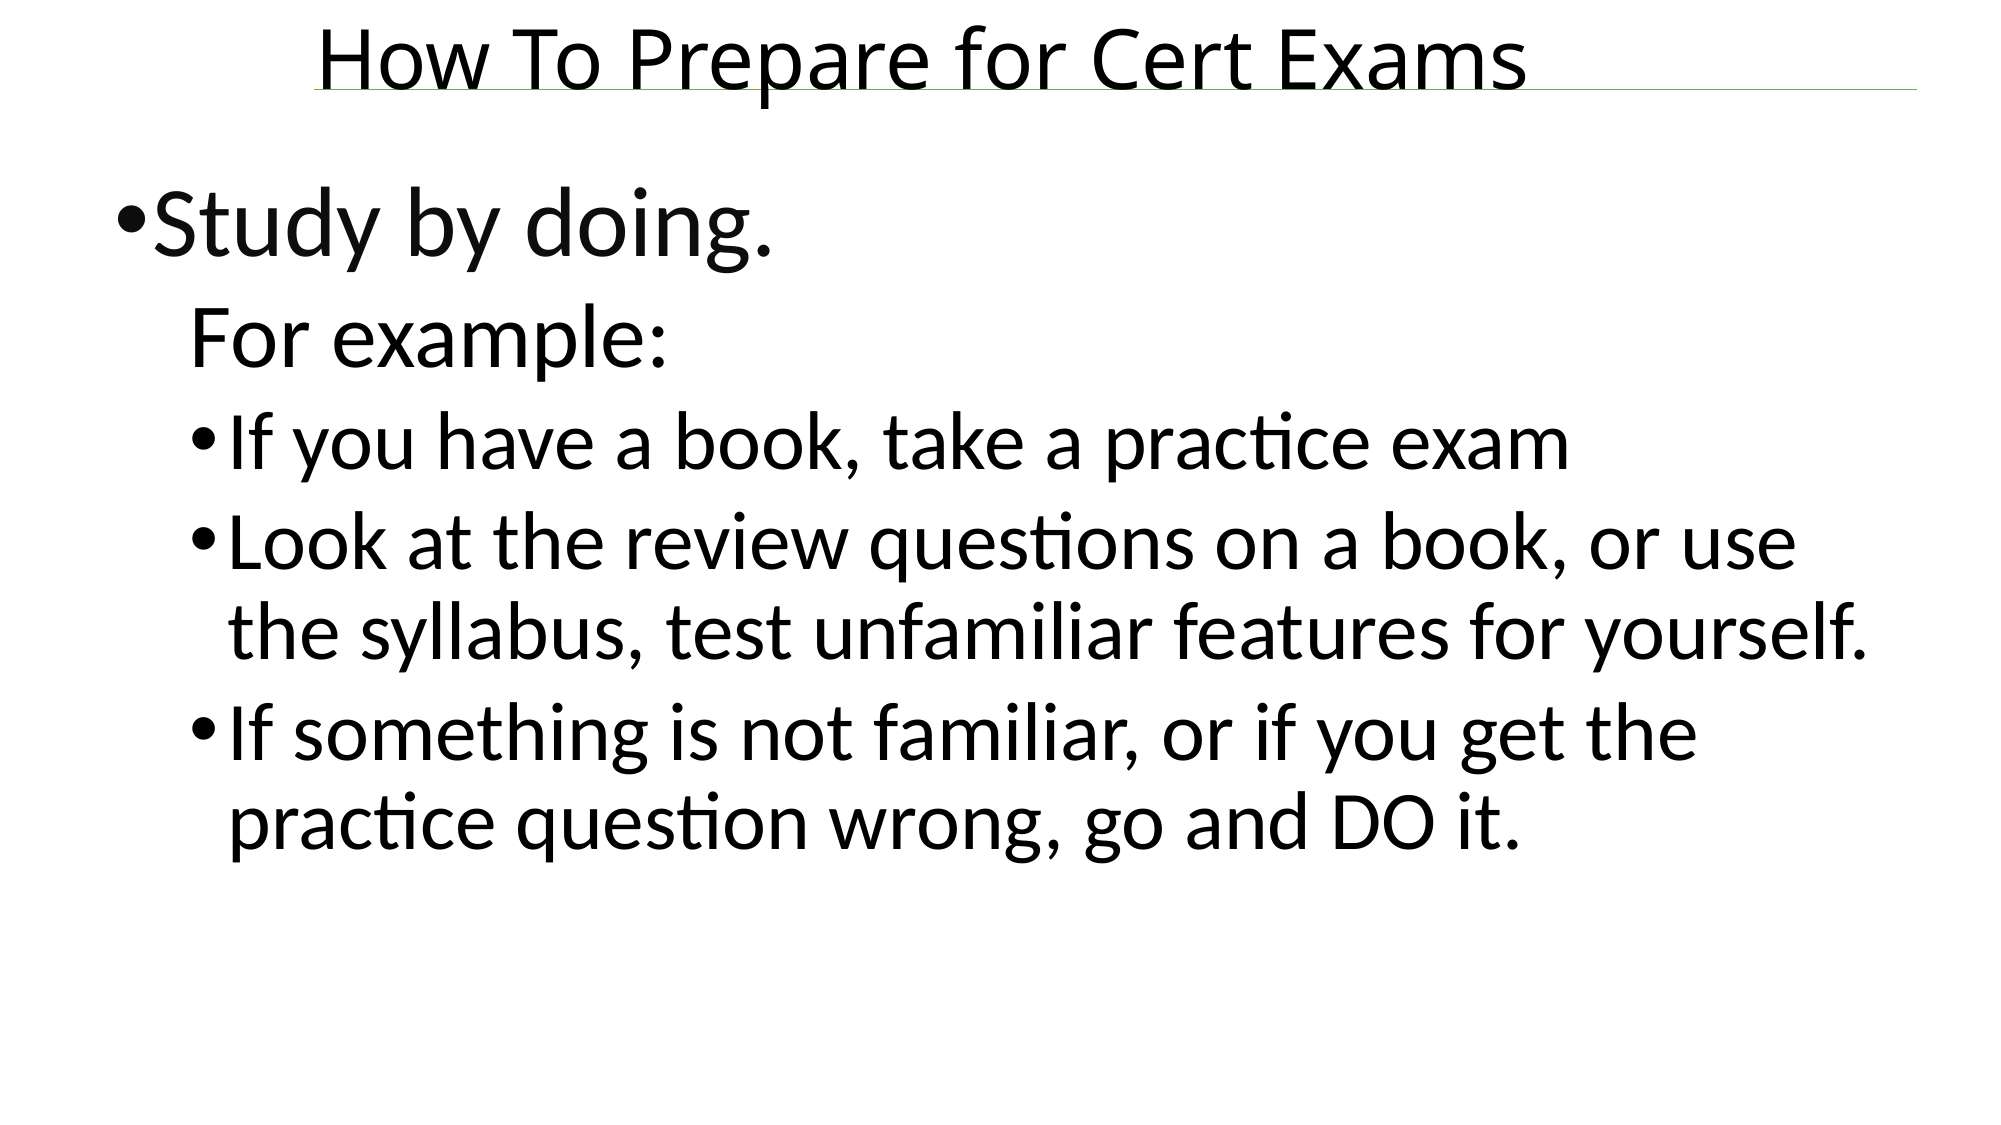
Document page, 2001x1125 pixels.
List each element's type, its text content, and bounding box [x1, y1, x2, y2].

title How To Prepare for Cert Exams [300, 0, 1917, 125]
list Study by doing. For example: If you have a book, take a practice exam Look at the review questions on a book, or use the syllabus, test unfamiliar features for yourself. If something is not familiar, or if you get the practice question wrong, go and DO it. [99, 162, 1900, 963]
